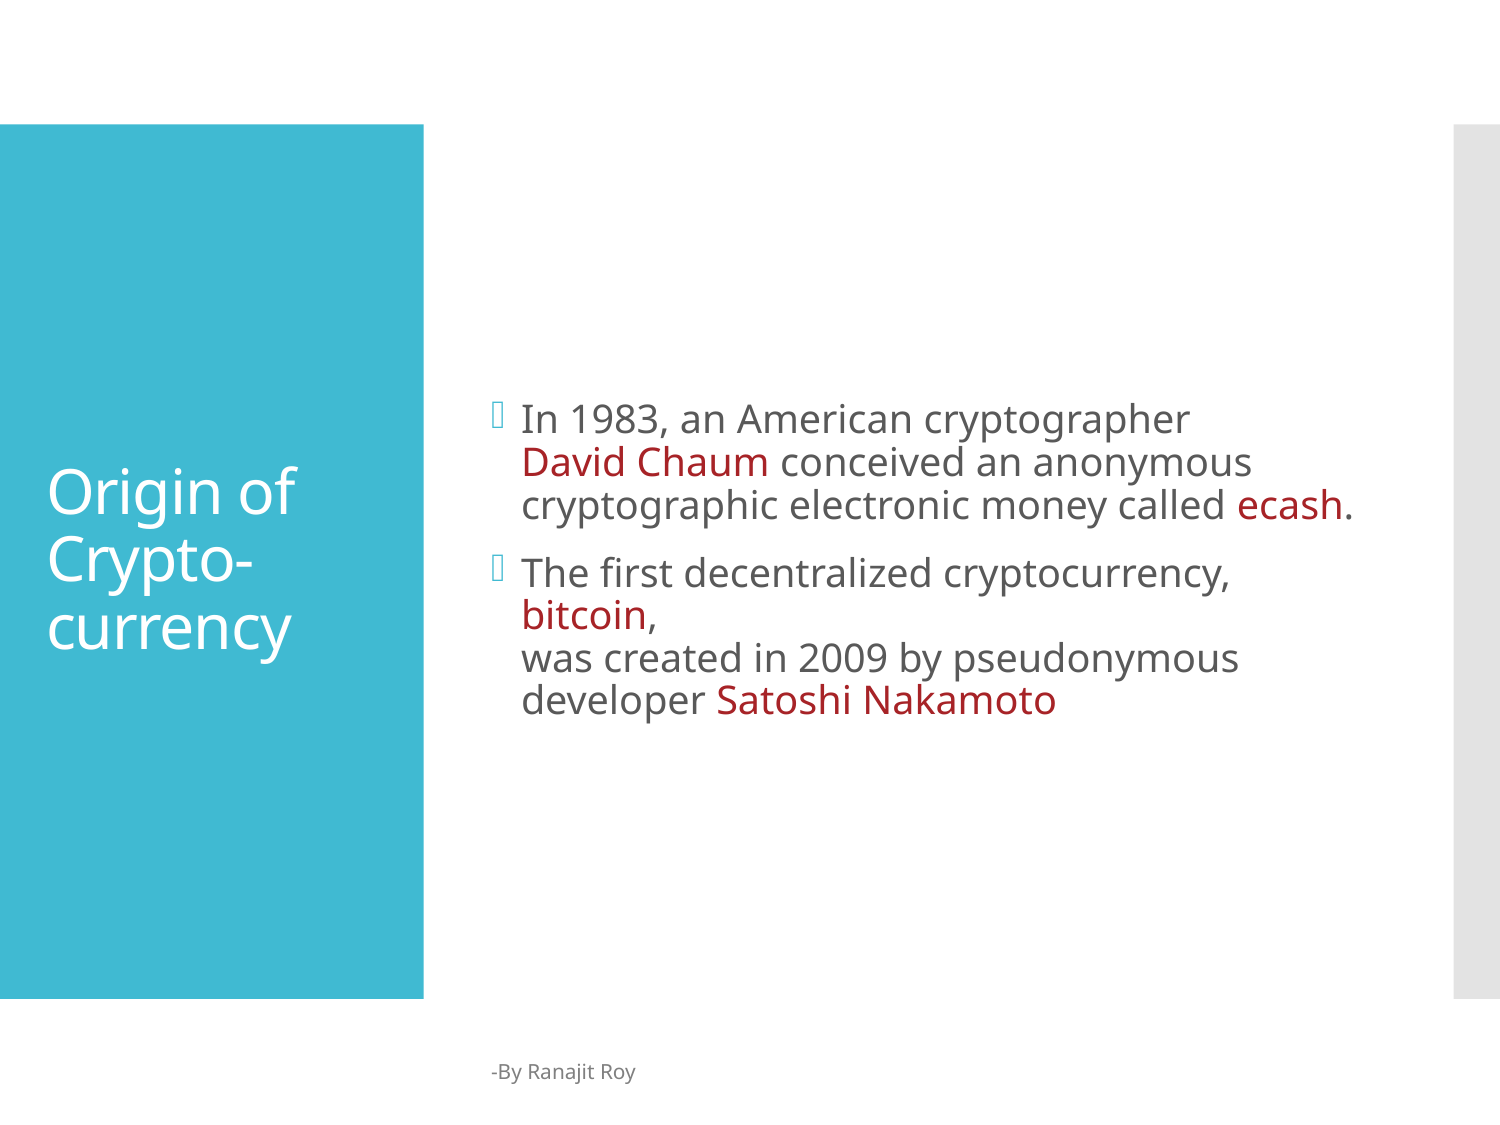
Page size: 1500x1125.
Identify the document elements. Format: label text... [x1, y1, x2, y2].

list In 1983, an American cryptographer David Chaum conceived an anonymous cryptographic electronic money called ecash. The first decentralized cryptocurrency, bitcoin, was created in 2009 by pseudonymous developer Satoshi Nakamoto [476, 141, 1376, 982]
footer -By Ranajit Roy [476, 1042, 1204, 1103]
title Origin of Crypto-currency [31, 184, 394, 940]
